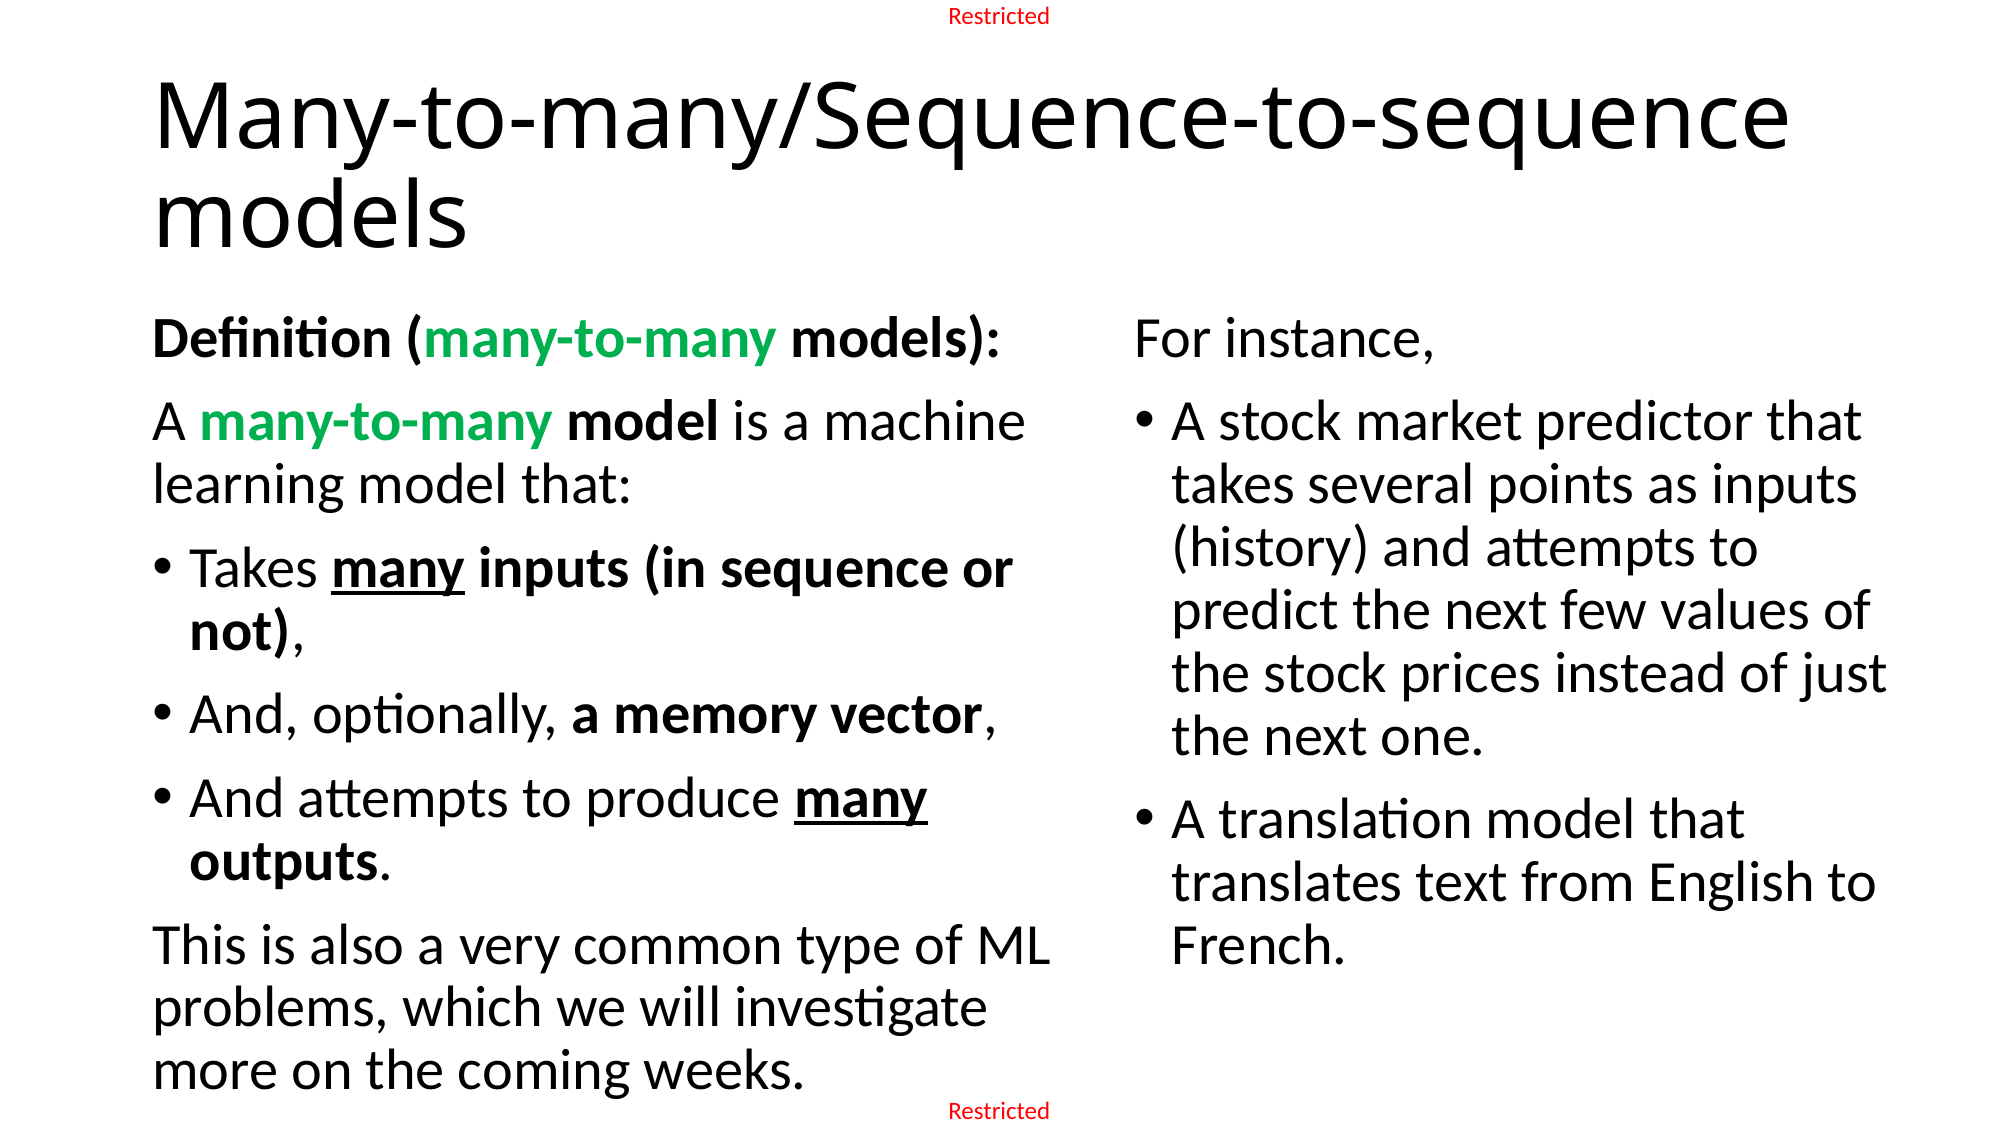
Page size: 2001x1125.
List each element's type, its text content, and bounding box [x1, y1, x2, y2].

list Definition (many-to-many models): A many-to-many model is a machine learning model that: Takes many inputs (in sequence or not), And, optionally, a memory vector, And attempts to produce many outputs. This is also a very common type of ML problems, which we will investigate more on the coming weeks. [137, 299, 1076, 1125]
list For instance, A stock market predictor that takes several points as inputs (history) and attempts to predict the next few values of the stock prices instead of just the next one. A translation model that translates text from English to French. [1119, 299, 1926, 1125]
title Many-to-many/Sequence-to-sequence models [137, 59, 1947, 278]
